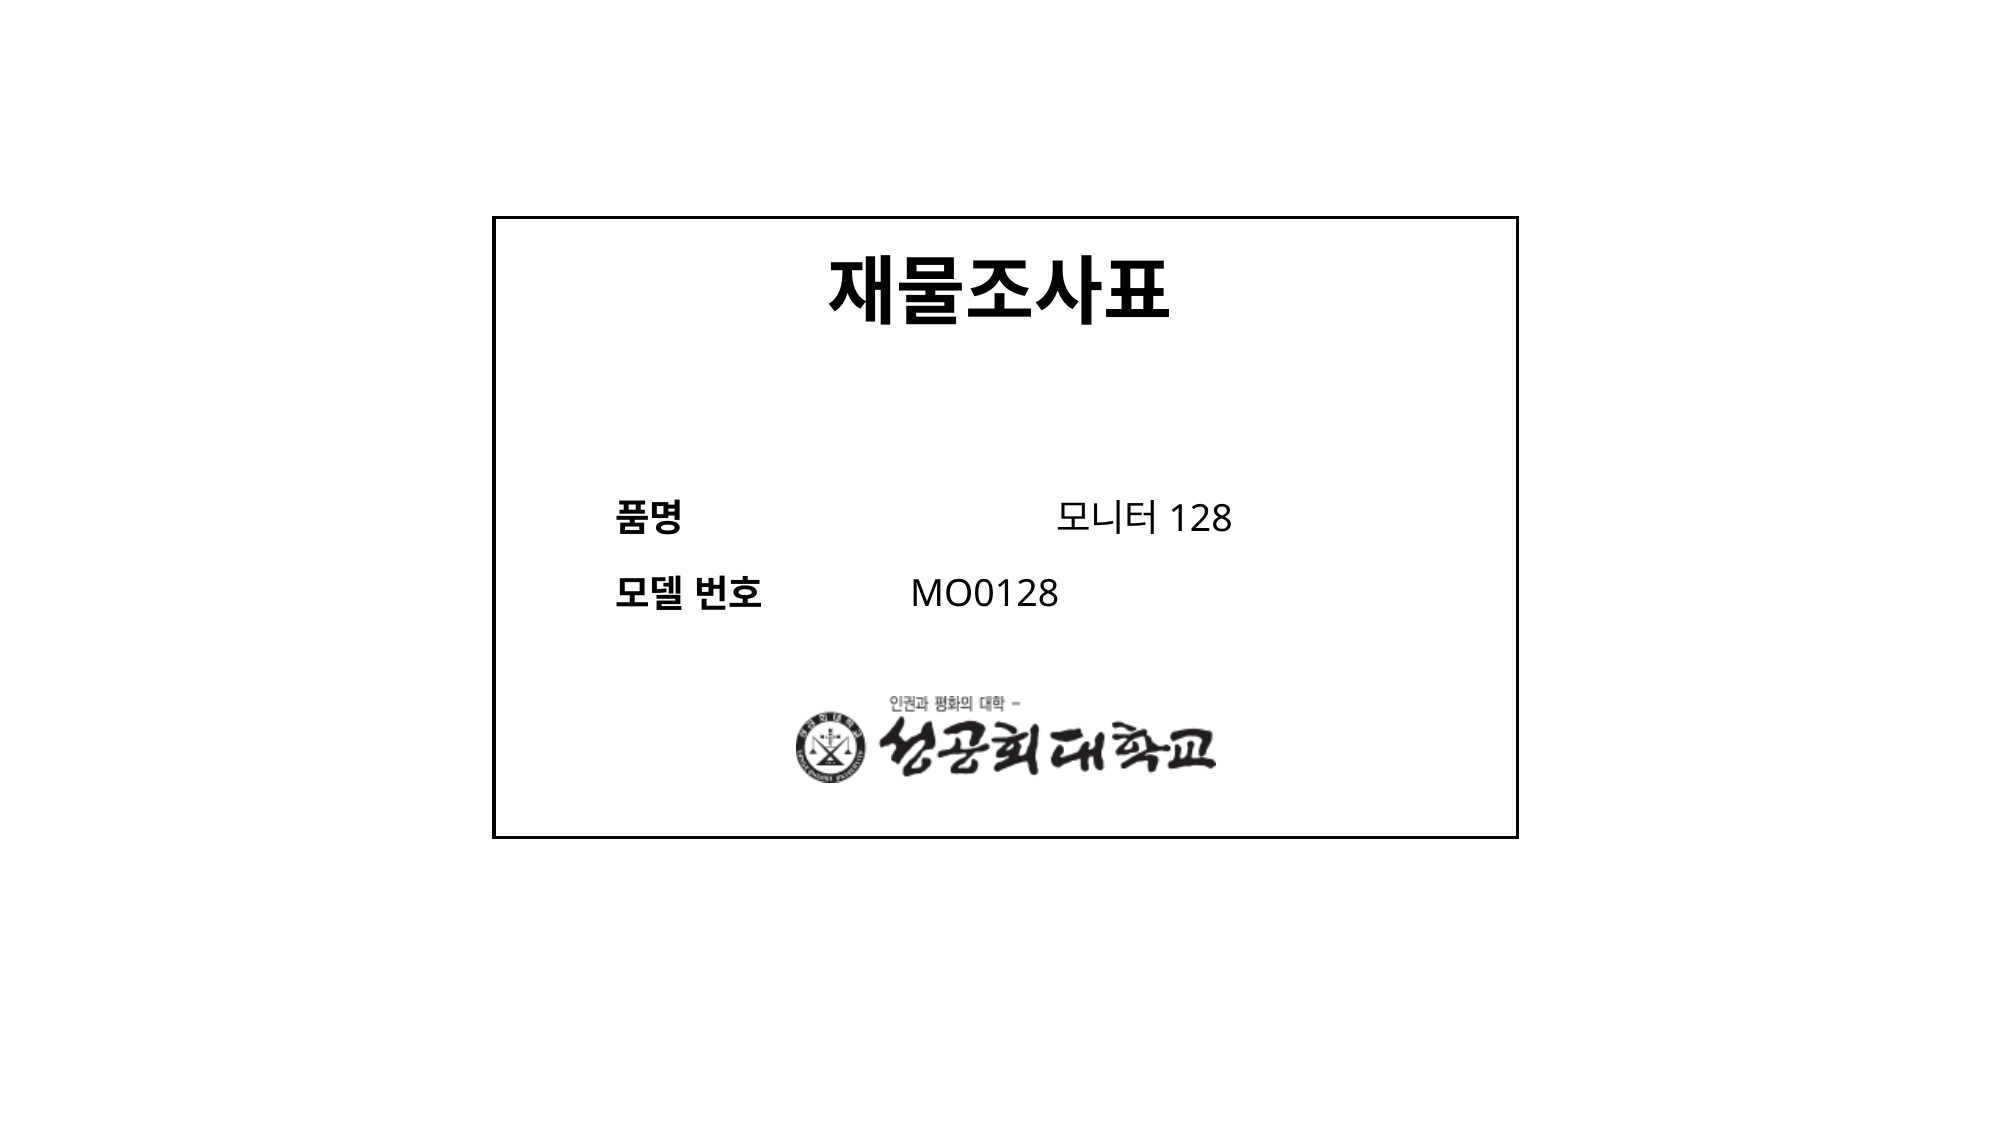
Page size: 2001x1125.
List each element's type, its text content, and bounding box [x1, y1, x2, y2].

picture [796, 696, 1216, 784]
text_box [492, 216, 1519, 839]
text_box 모델 번호 [600, 562, 820, 623]
text_box 재물조사표 [812, 235, 1188, 341]
text_box 품명 [600, 486, 820, 547]
text_box 모니터128 [1041, 486, 1249, 547]
text_box MO0128 [895, 561, 1394, 622]
